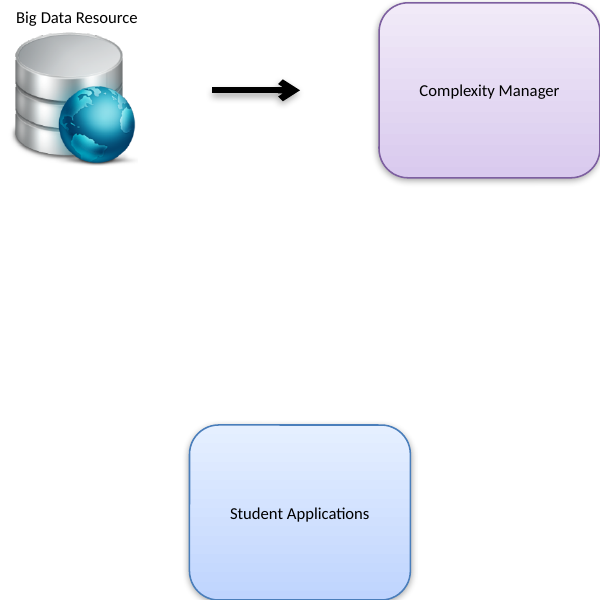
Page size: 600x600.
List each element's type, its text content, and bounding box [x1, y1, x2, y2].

text_box Big Data Resource [1, 0, 153, 35]
text_box Complexity Manager [378, 2, 600, 179]
text_box Student Applications [188, 424, 412, 600]
picture [0, 27, 138, 166]
